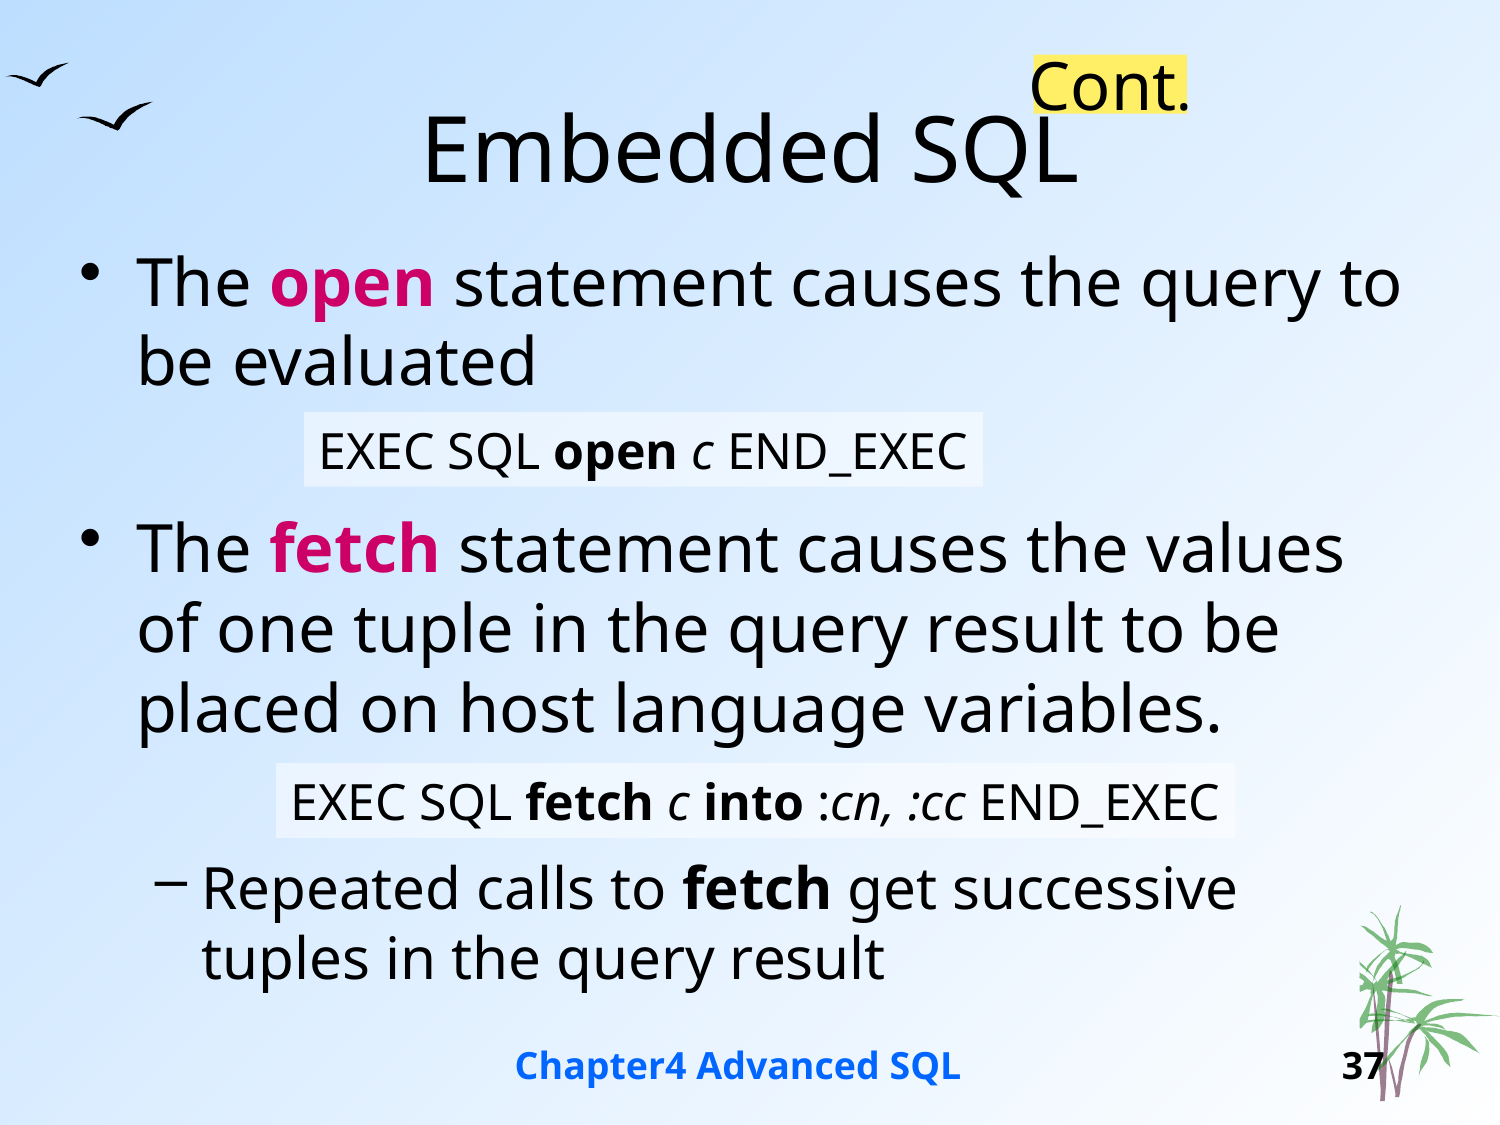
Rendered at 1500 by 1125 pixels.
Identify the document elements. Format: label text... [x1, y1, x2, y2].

list The open statement causes the query to be evaluated The fetch statement causes the values of one tuple in the query result to be placed on host language variables. Repeated calls to fetch get successive tuples in the query result [64, 231, 1436, 1012]
text_box EXEC SQL open c END_EXEC [303, 411, 983, 487]
text_box EXEC SQL fetch c into :cn, :cc END_EXEC [276, 763, 1236, 838]
slide_number 37 [1087, 1034, 1400, 1110]
footer Chapter4 Advanced SQL [395, 1034, 1081, 1110]
title Embedded SQL [64, 53, 1437, 208]
